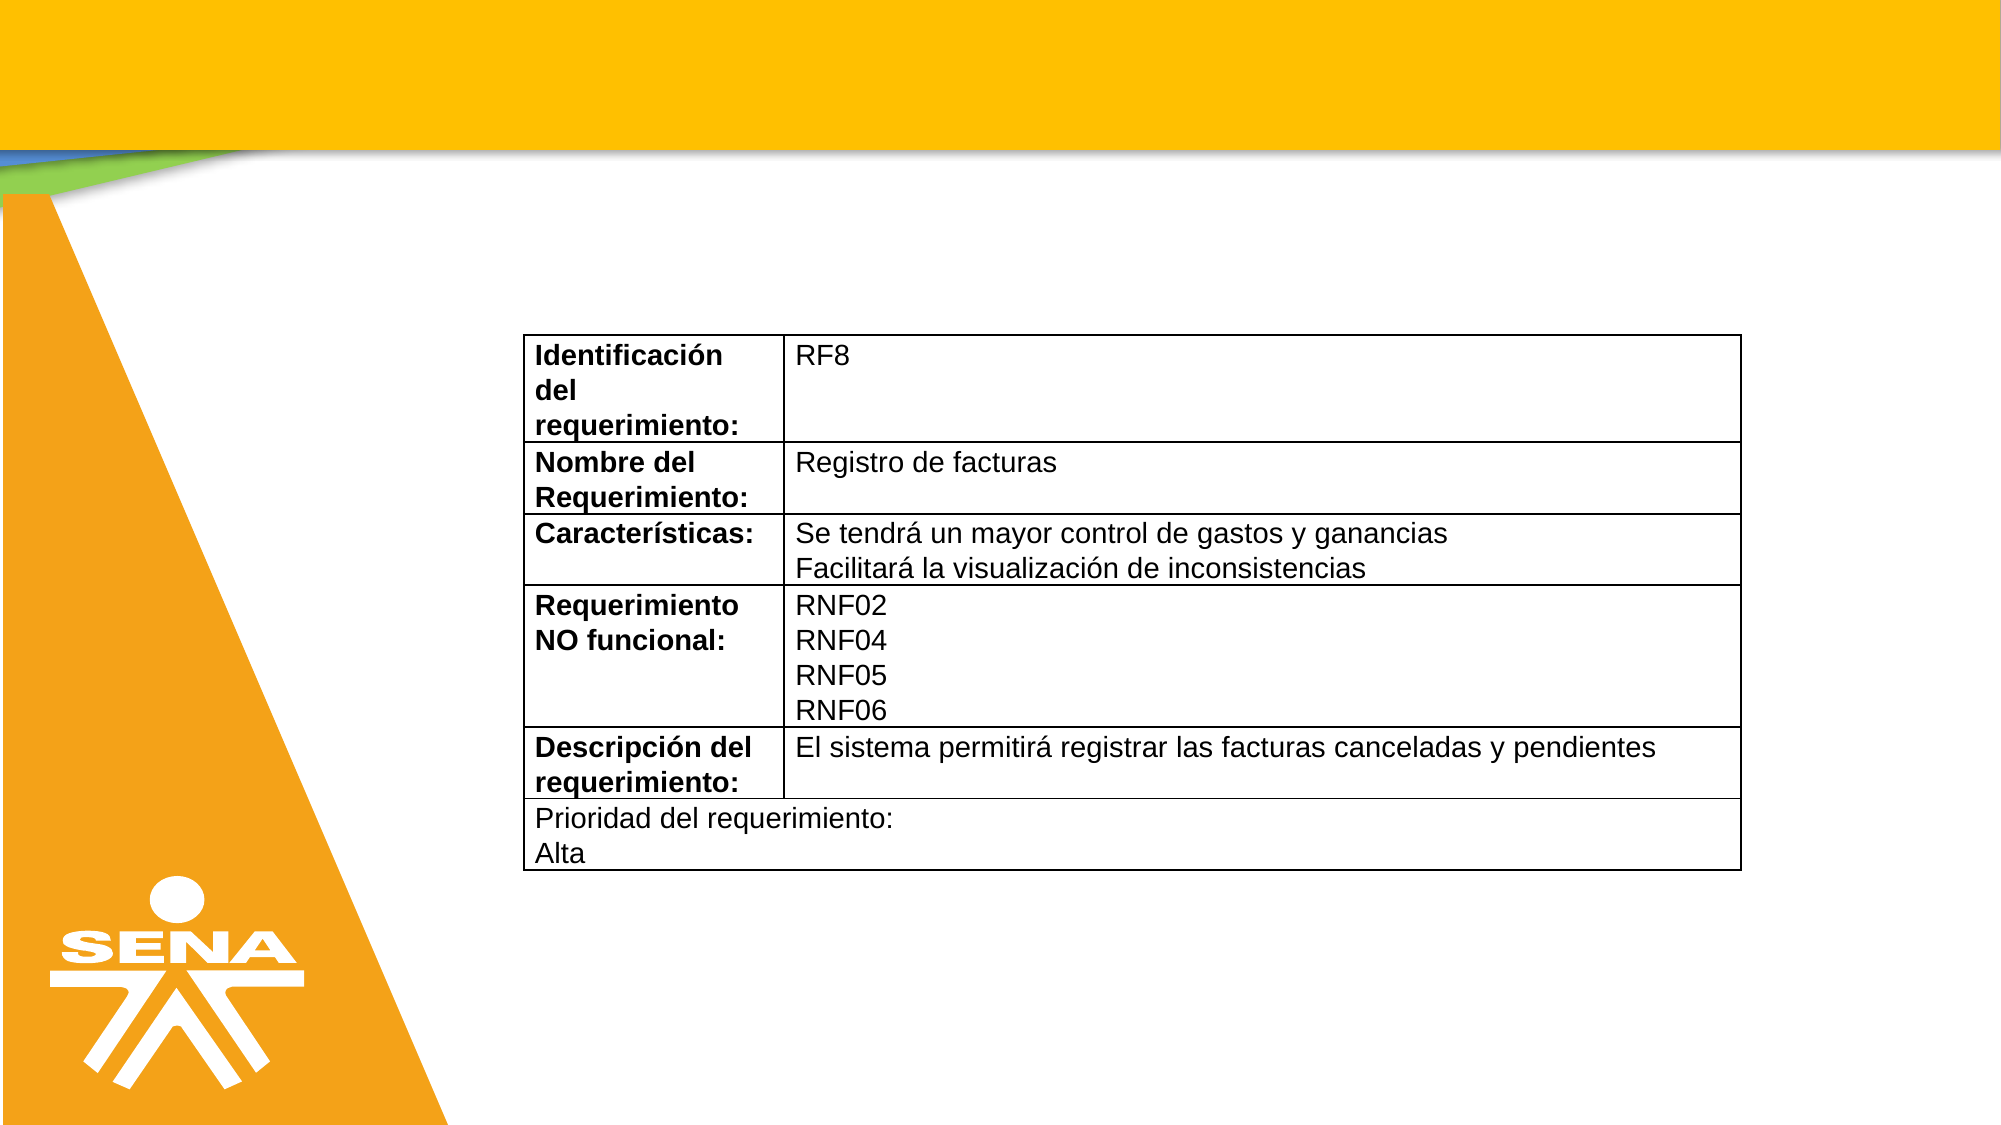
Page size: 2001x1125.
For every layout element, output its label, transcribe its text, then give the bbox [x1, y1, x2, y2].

table_cell El sistema permitirá registrar las facturas canceladas y pendientes [785, 728, 1740, 798]
table_header Identificación del requerimiento: [528, 336, 783, 441]
table_cell RNF02 RNF04 RNF05 RNF06 [785, 586, 1740, 726]
picture [2, 194, 524, 1125]
table_cell Características: [528, 515, 783, 584]
table_cell Prioridad del requerimiento: Alta [528, 799, 1740, 869]
table_cell Descripción del requerimiento: [528, 728, 783, 798]
table_cell Requerimiento NO funcional: [528, 586, 783, 726]
table_cell Nombre del Requerimiento: [528, 443, 783, 513]
table_cell Se tendrá un mayor control de gastos y ganancias Facilitará la visualización de inconsistencias [785, 515, 1740, 584]
table_header RF8 [785, 336, 1740, 441]
table_cell Registro de facturas [785, 443, 1740, 513]
